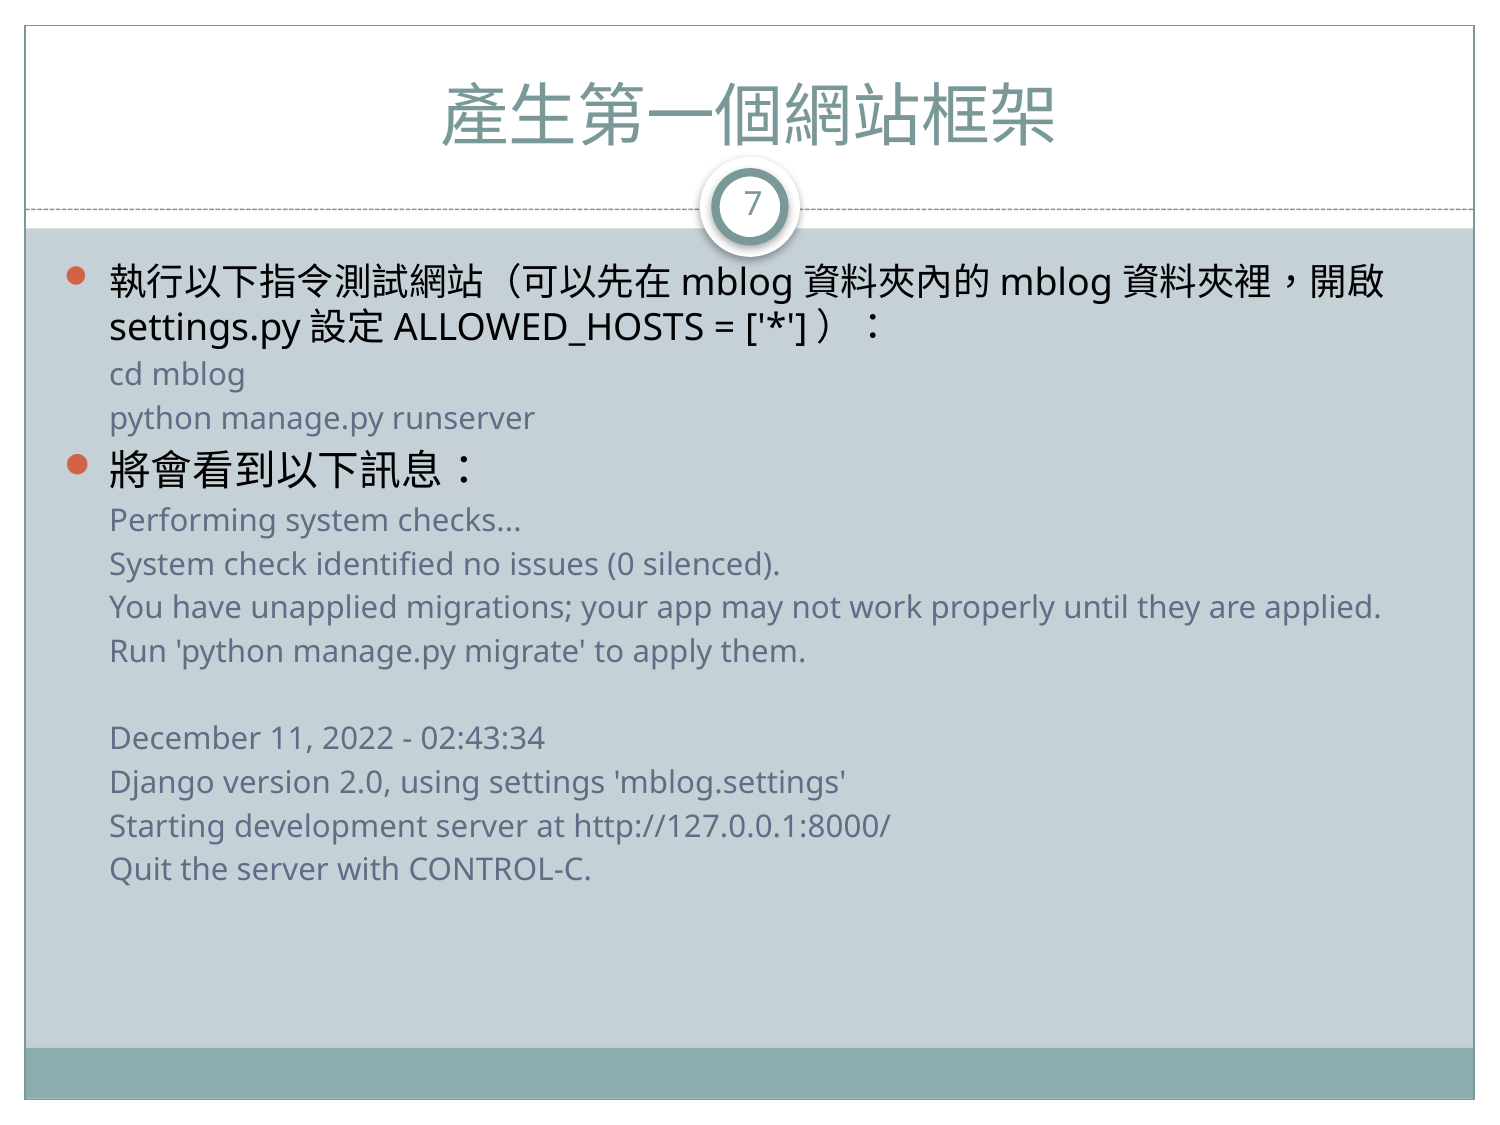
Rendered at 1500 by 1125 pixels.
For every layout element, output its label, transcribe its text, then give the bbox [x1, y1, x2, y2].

list 執行以下指令測試網站（可以先在mblog資料夾內的mblog資料夾裡，開啟settings.py設定ALLOWED_HOSTS = ['*']）： cd mblog python manage.py runserver 將會看到以下訊息： Performing system checks... System check identified no issues (0 silenced). You have unapplied migrations; your app may not work properly until they are applied. Run 'python manage.py migrate' to apply them. December 11, 2022 - 02:43:34 Django version 2.0, using settings 'mblog.settings' Starting development server at http://127.0.0.1:8000/ Quit the server with CONTROL-C. [49, 250, 1450, 1106]
slide_number 7 [715, 168, 791, 241]
title 產生第一個網站框架 [49, 37, 1450, 162]
